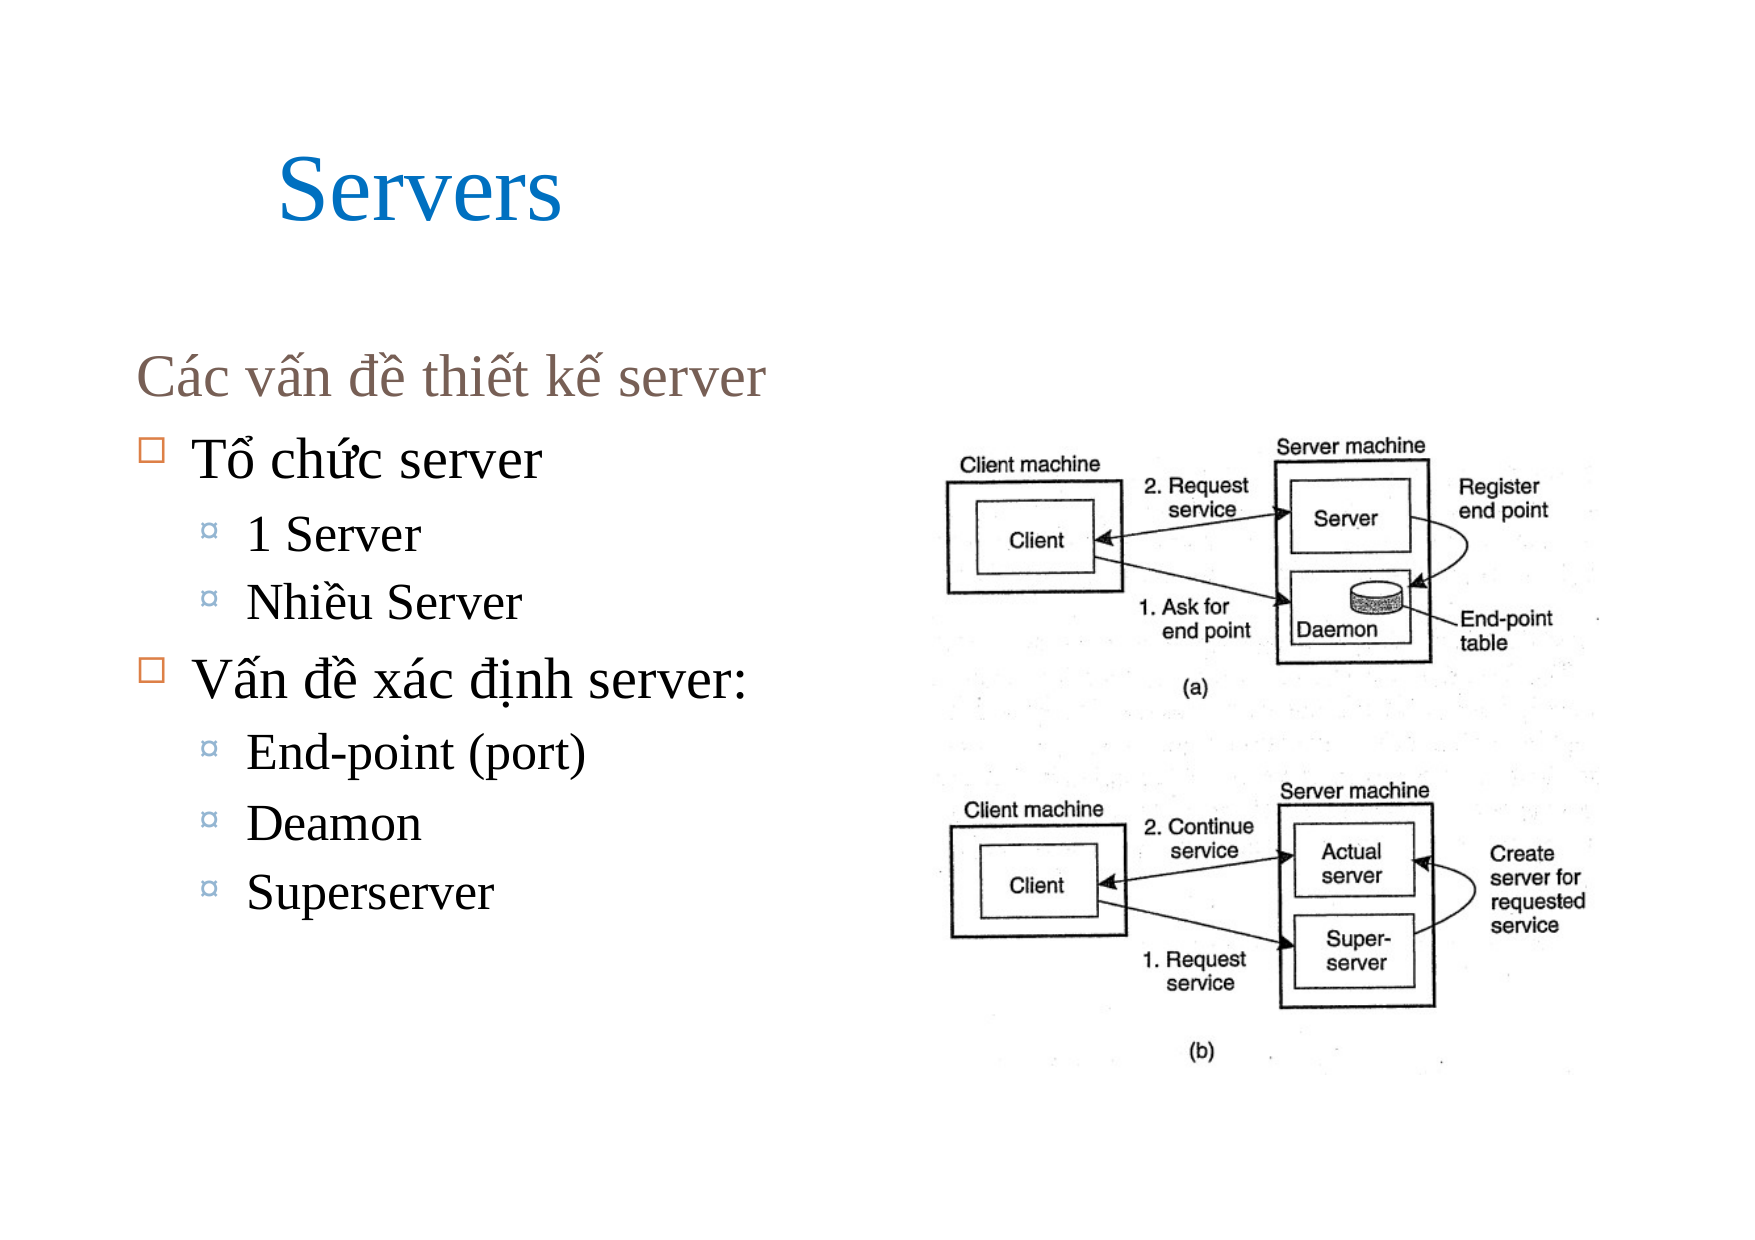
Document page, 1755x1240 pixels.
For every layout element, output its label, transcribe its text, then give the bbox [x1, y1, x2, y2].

text_box Servers [260, 100, 1600, 240]
text_box Các vấn đề thiết kế server [133, 319, 934, 409]
text_box Tổ chức server 1 Server Nhiều Server Vấn đề xác định server: End-point (port) Deamon Superserver [133, 407, 755, 920]
text_box [932, 436, 1600, 1075]
